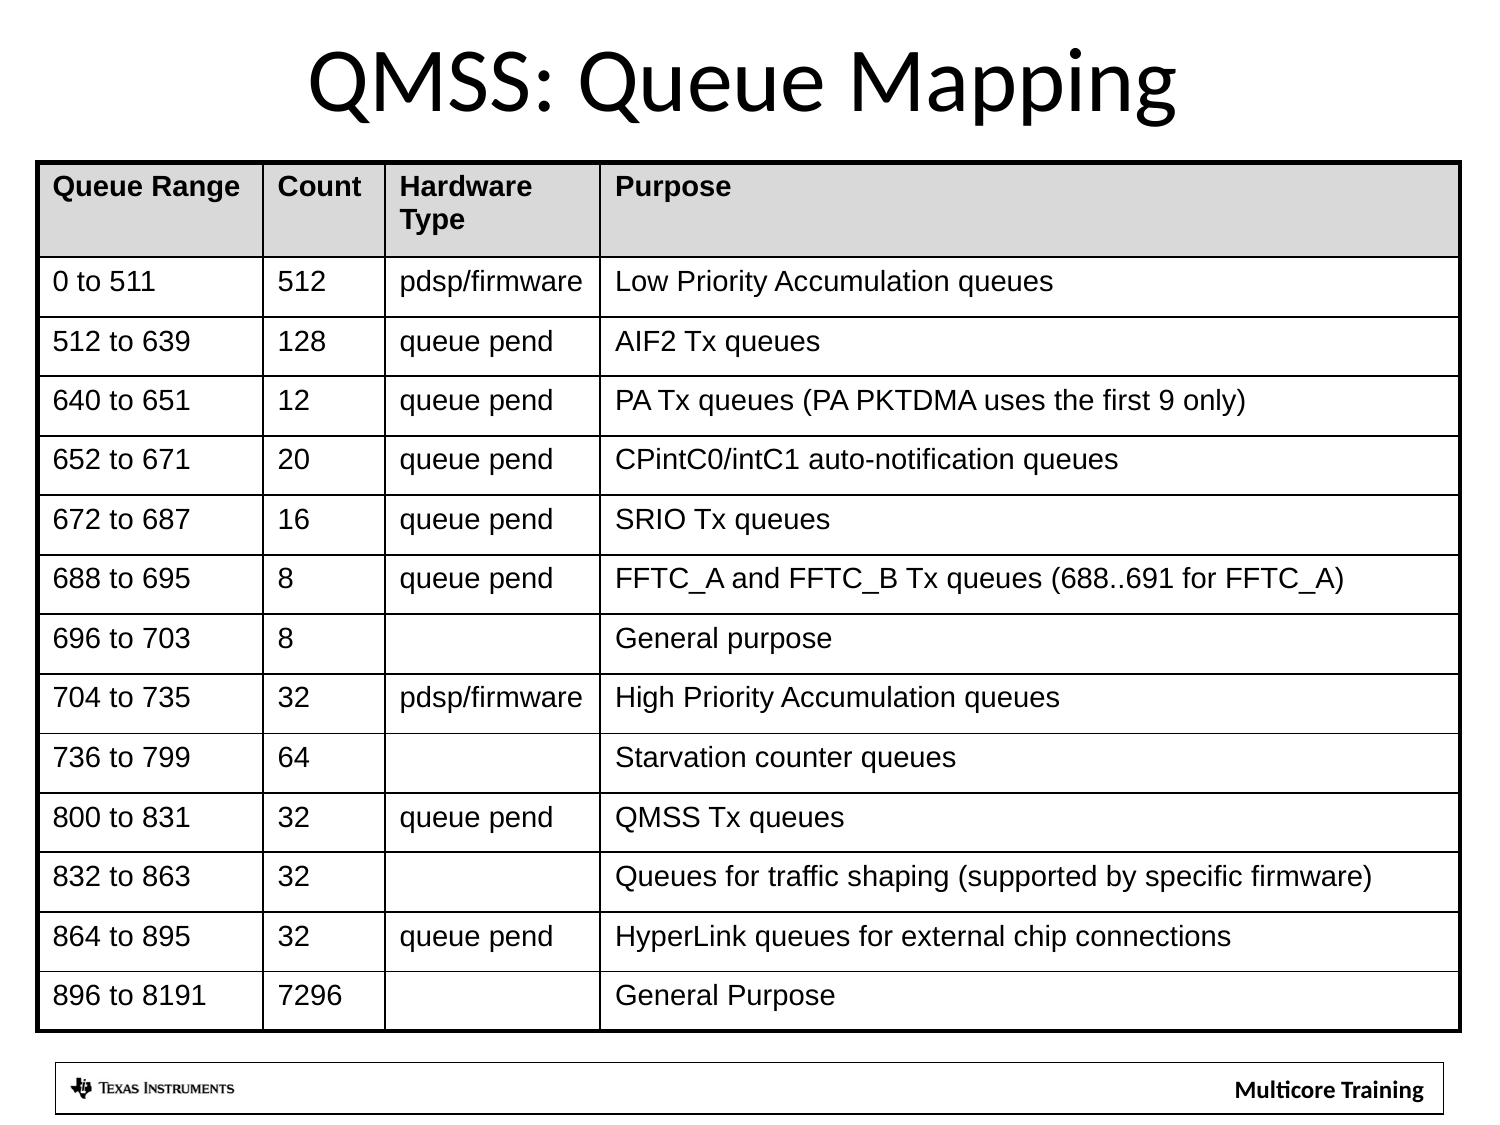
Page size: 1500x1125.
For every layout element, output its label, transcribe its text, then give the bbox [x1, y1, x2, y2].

table_cell PA Tx queues (PA PKTDMA uses the first 9 only) [601, 377, 1458, 435]
table_cell queue pend [386, 377, 599, 435]
table_header Count [264, 165, 384, 256]
table_cell 12 [264, 377, 384, 435]
table_header Purpose [601, 165, 1458, 256]
table_cell 512 to 639 [40, 318, 262, 375]
table_cell QMSS Tx queues [601, 794, 1458, 851]
table_cell 652 to 671 [40, 437, 262, 494]
table_cell 32 [264, 794, 384, 851]
table_cell 672 to 687 [40, 496, 262, 554]
table_cell 7296 [264, 972, 384, 1029]
table_cell 864 to 895 [40, 913, 262, 971]
table_cell [386, 615, 599, 673]
table_cell General Purpose [601, 972, 1458, 1029]
table_cell 20 [264, 437, 384, 494]
table_cell 8 [264, 615, 384, 673]
table_cell queue pend [386, 437, 599, 494]
table_cell 640 to 651 [40, 377, 262, 435]
table_header Hardware Type [386, 165, 599, 256]
table_cell Queues for traffic shaping (supported by specific firmware) [601, 853, 1458, 911]
table_cell 0 to 511 [40, 258, 262, 316]
title QMSS: Queue Mapping [49, 24, 1438, 126]
table_cell 128 [264, 318, 384, 375]
table_cell AIF2 Tx queues [601, 318, 1458, 375]
table_cell SRIO Tx queues [601, 496, 1458, 554]
table_cell 832 to 863 [40, 853, 262, 911]
table_cell Low Priority Accumulation queues [601, 258, 1458, 316]
table_cell 736 to 799 [40, 734, 262, 792]
table_cell queue pend [386, 496, 599, 554]
table_cell queue pend [386, 794, 599, 851]
table_cell pdsp/firmware [386, 675, 599, 733]
table_header Queue Range [40, 165, 262, 256]
table_cell HyperLink queues for external chip connections [601, 913, 1458, 971]
table_cell pdsp/firmware [386, 258, 599, 316]
table_cell Starvation counter queues [601, 734, 1458, 792]
table_cell 32 [264, 913, 384, 971]
table_cell queue pend [386, 913, 599, 971]
table_cell CPintC0/intC1 auto-notification queues [601, 437, 1458, 494]
table_cell FFTC_A and FFTC_B Tx queues (688..691 for FFTC_A) [601, 556, 1458, 613]
table_cell [386, 853, 599, 911]
table_cell 32 [264, 675, 384, 733]
table_cell queue pend [386, 556, 599, 613]
table_cell 696 to 703 [40, 615, 262, 673]
table_cell 688 to 695 [40, 556, 262, 613]
table_cell High Priority Accumulation queues [601, 675, 1458, 733]
table_cell [386, 972, 599, 1029]
table_cell 512 [264, 258, 384, 316]
picture [59, 1066, 245, 1110]
table_cell 64 [264, 734, 384, 792]
table_cell queue pend [386, 318, 599, 375]
table_cell General purpose [601, 615, 1458, 673]
table_cell 8 [264, 556, 384, 613]
table_cell 32 [264, 853, 384, 911]
table_cell 896 to 8191 [40, 972, 262, 1029]
table_cell [386, 734, 599, 792]
table_cell 704 to 735 [40, 675, 262, 733]
table_cell 800 to 831 [40, 794, 262, 851]
table_cell 16 [264, 496, 384, 554]
